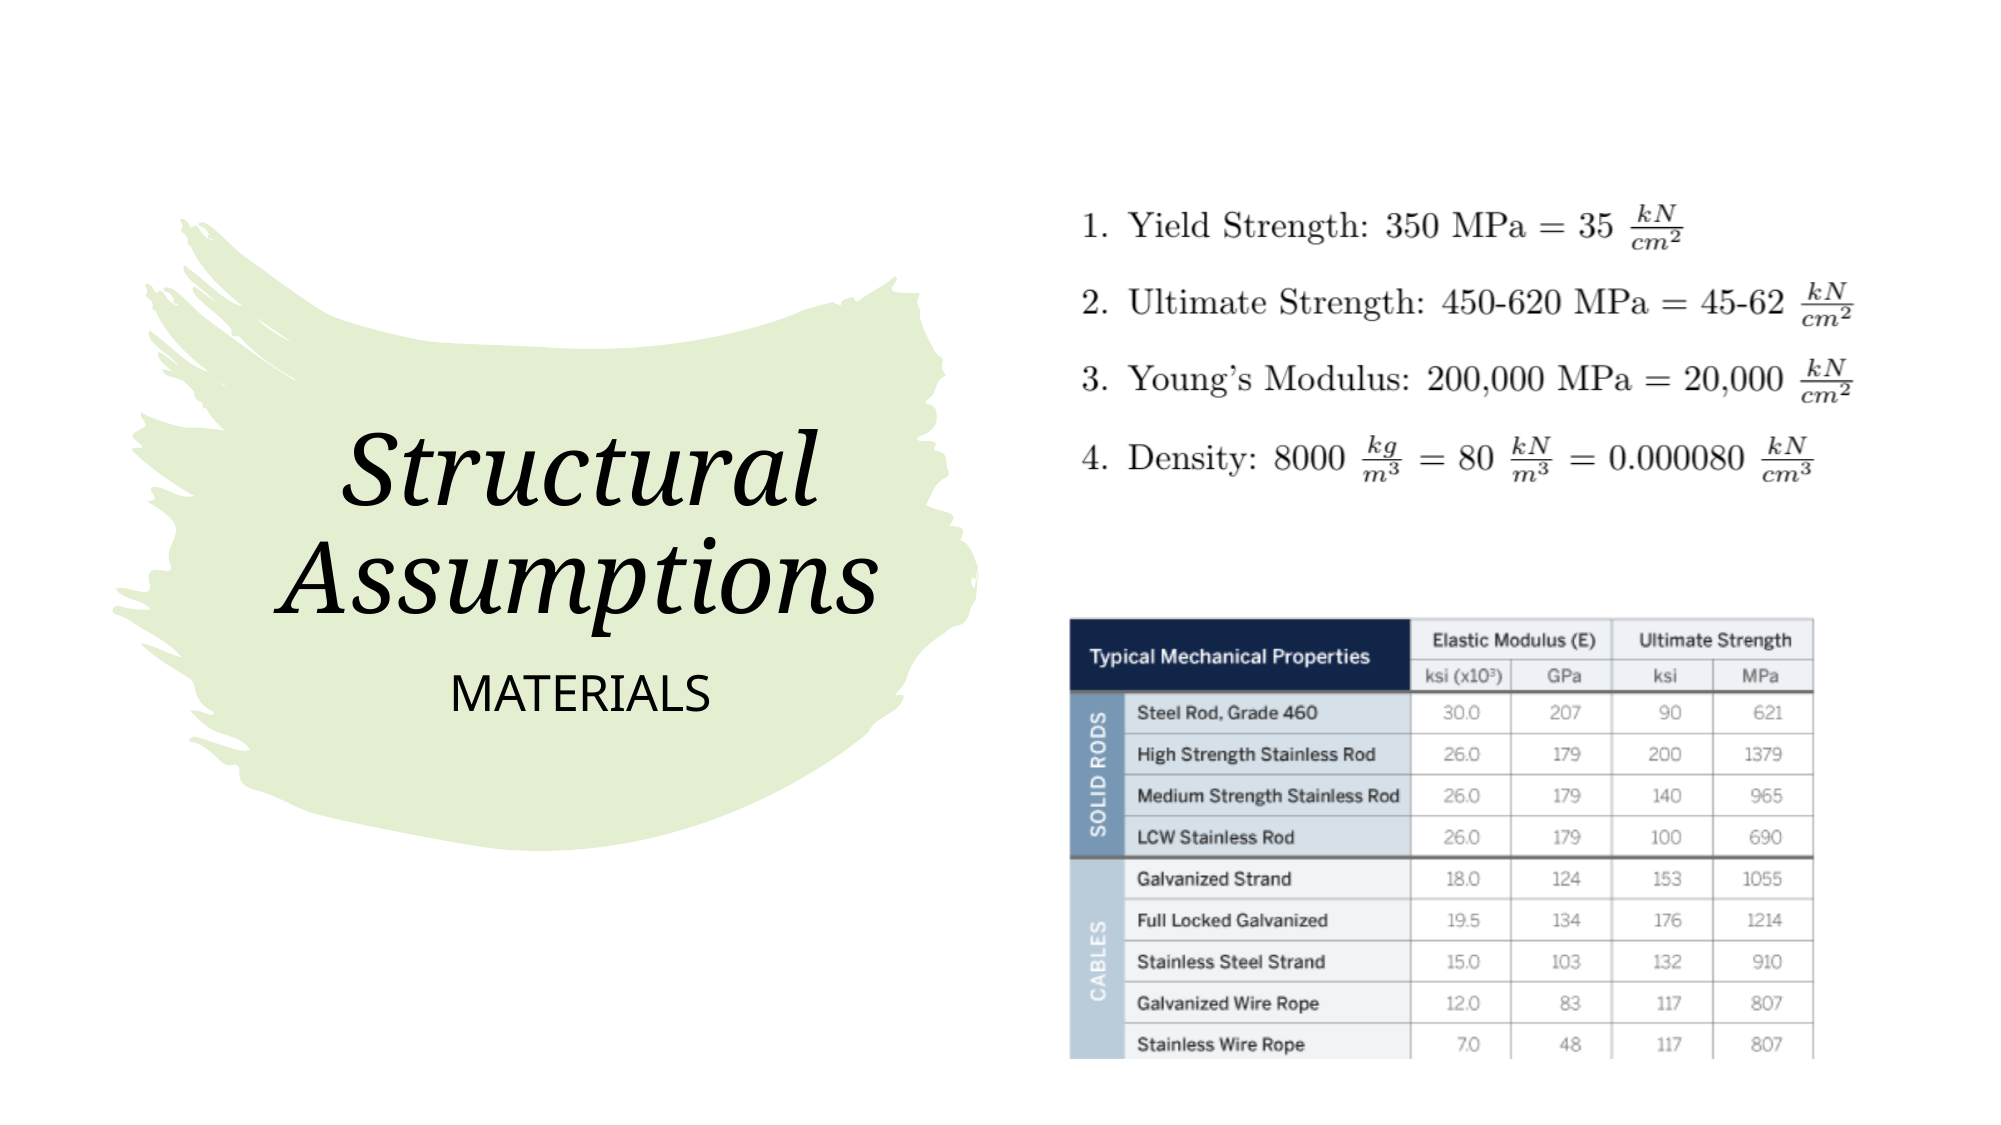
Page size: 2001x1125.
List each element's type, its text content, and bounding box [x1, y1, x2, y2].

picture [961, 153, 1899, 522]
list MATERIALS [137, 654, 1025, 895]
picture [1043, 597, 1827, 1076]
title Structural Assumptions [137, 182, 1025, 643]
